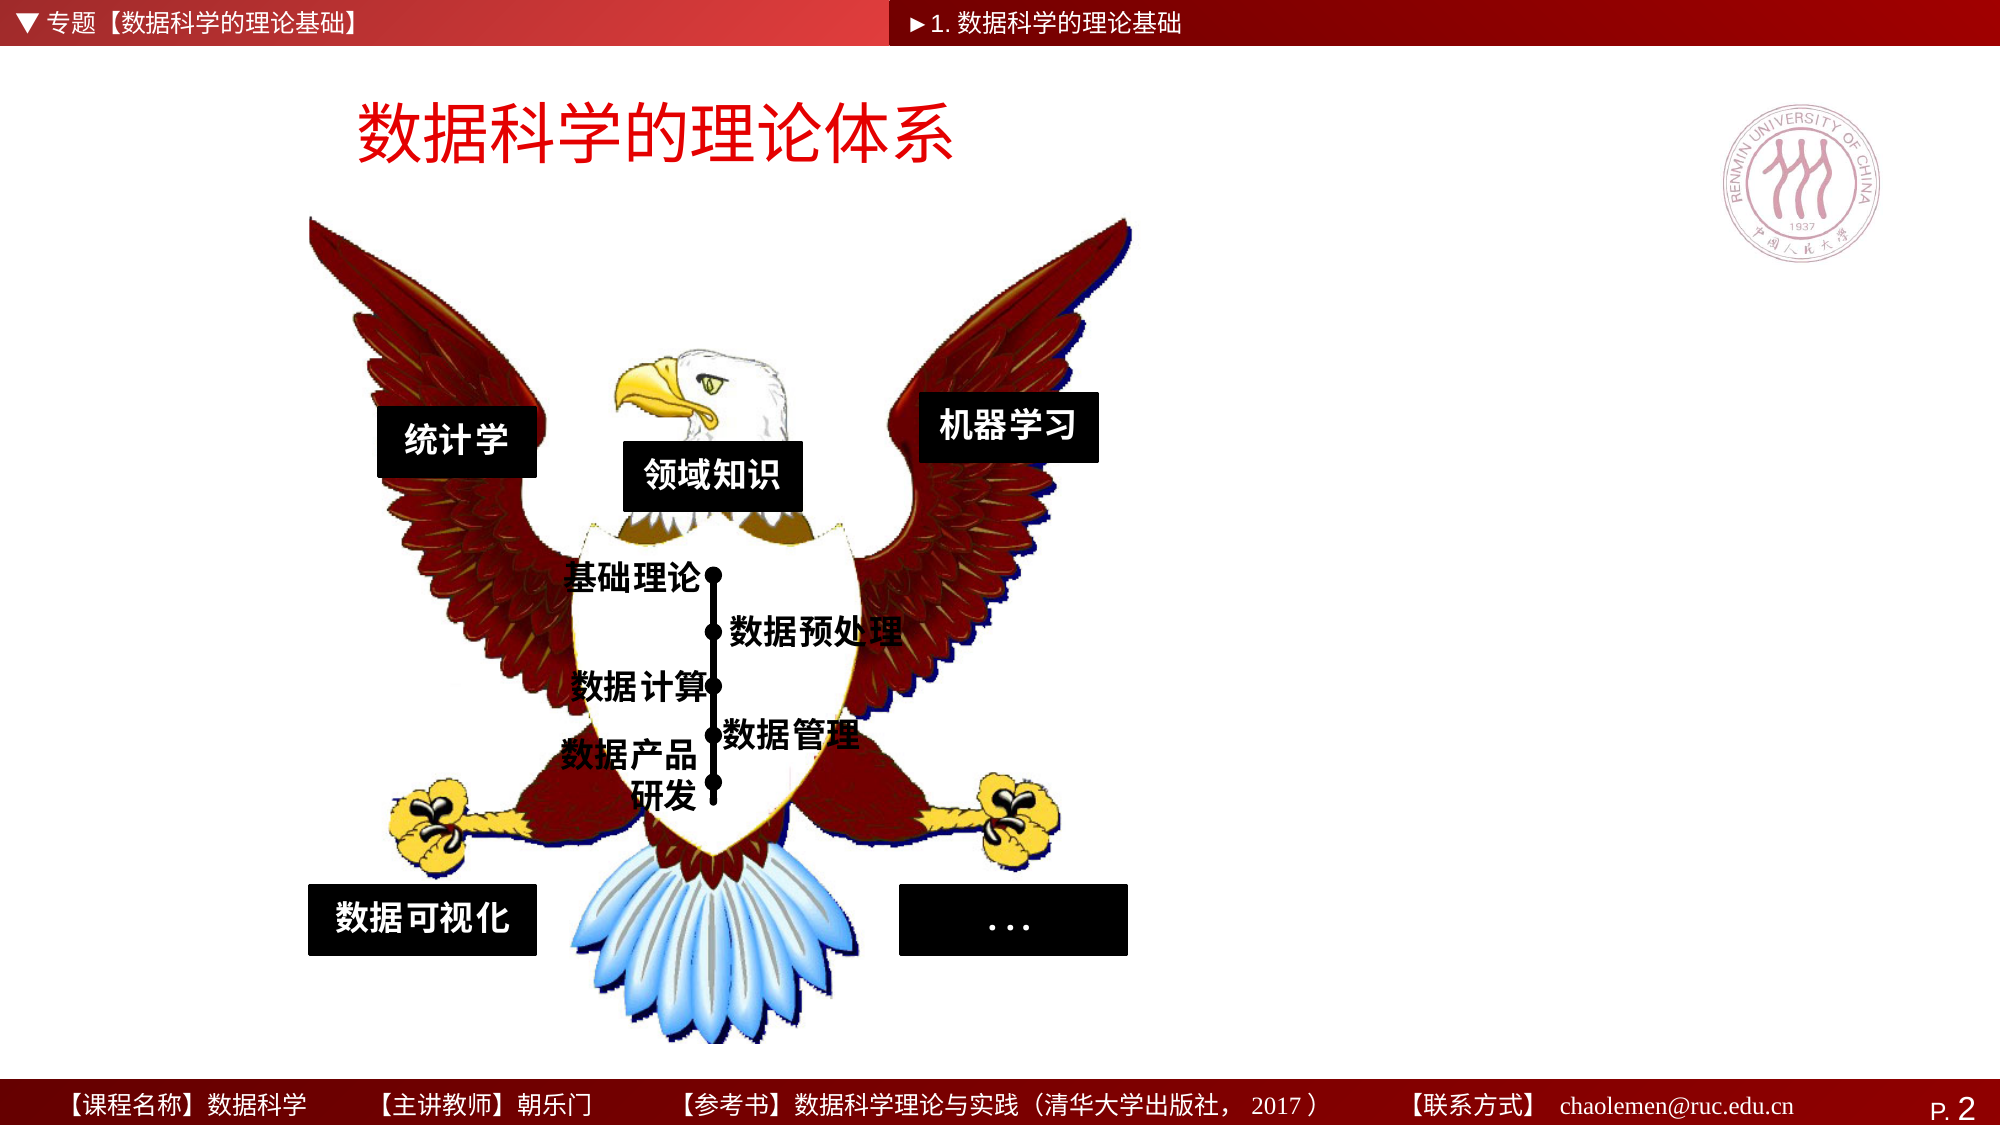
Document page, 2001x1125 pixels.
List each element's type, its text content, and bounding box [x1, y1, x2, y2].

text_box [302, 199, 1151, 1047]
list ►1.数据科学的理论基础 [890, 0, 1249, 43]
list ▼专题【数据科学的理论基础】 [0, 0, 725, 43]
title 数据科学的理论体系 [64, 64, 1249, 200]
picture [1720, 102, 1883, 265]
